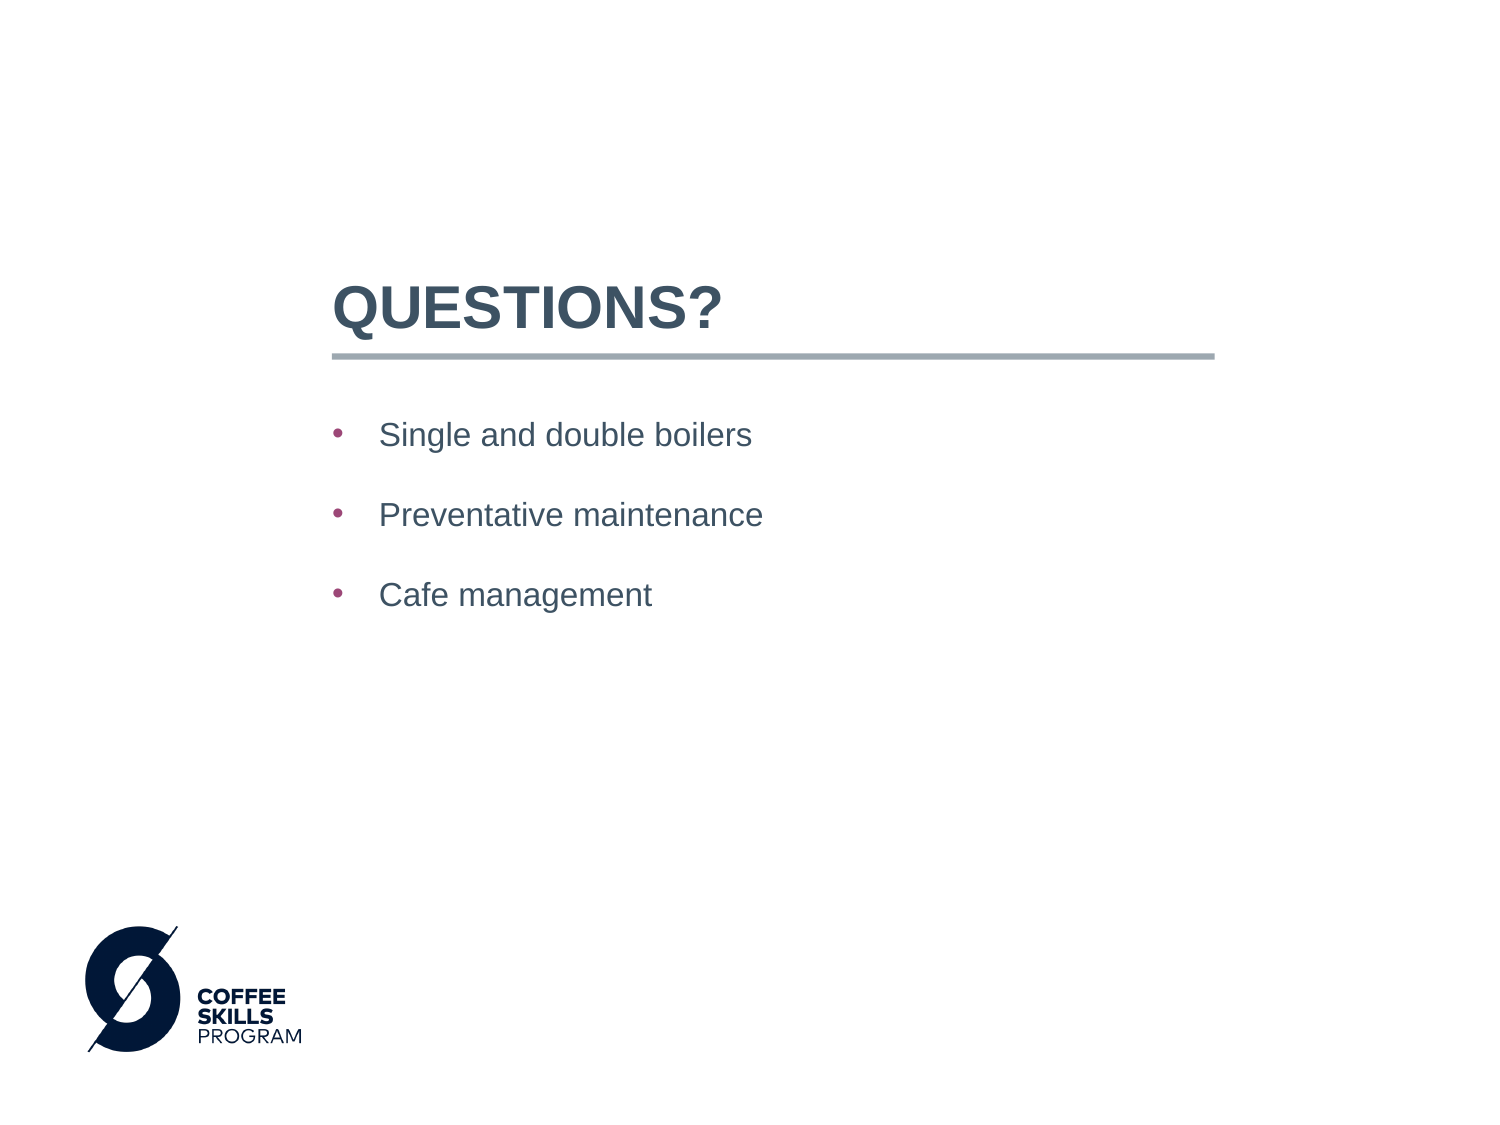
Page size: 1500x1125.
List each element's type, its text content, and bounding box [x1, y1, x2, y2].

picture [62, 907, 313, 1068]
text_box QUESTIONS? Single and double boilers Preventative maintenance Cafe management [317, 260, 1308, 867]
